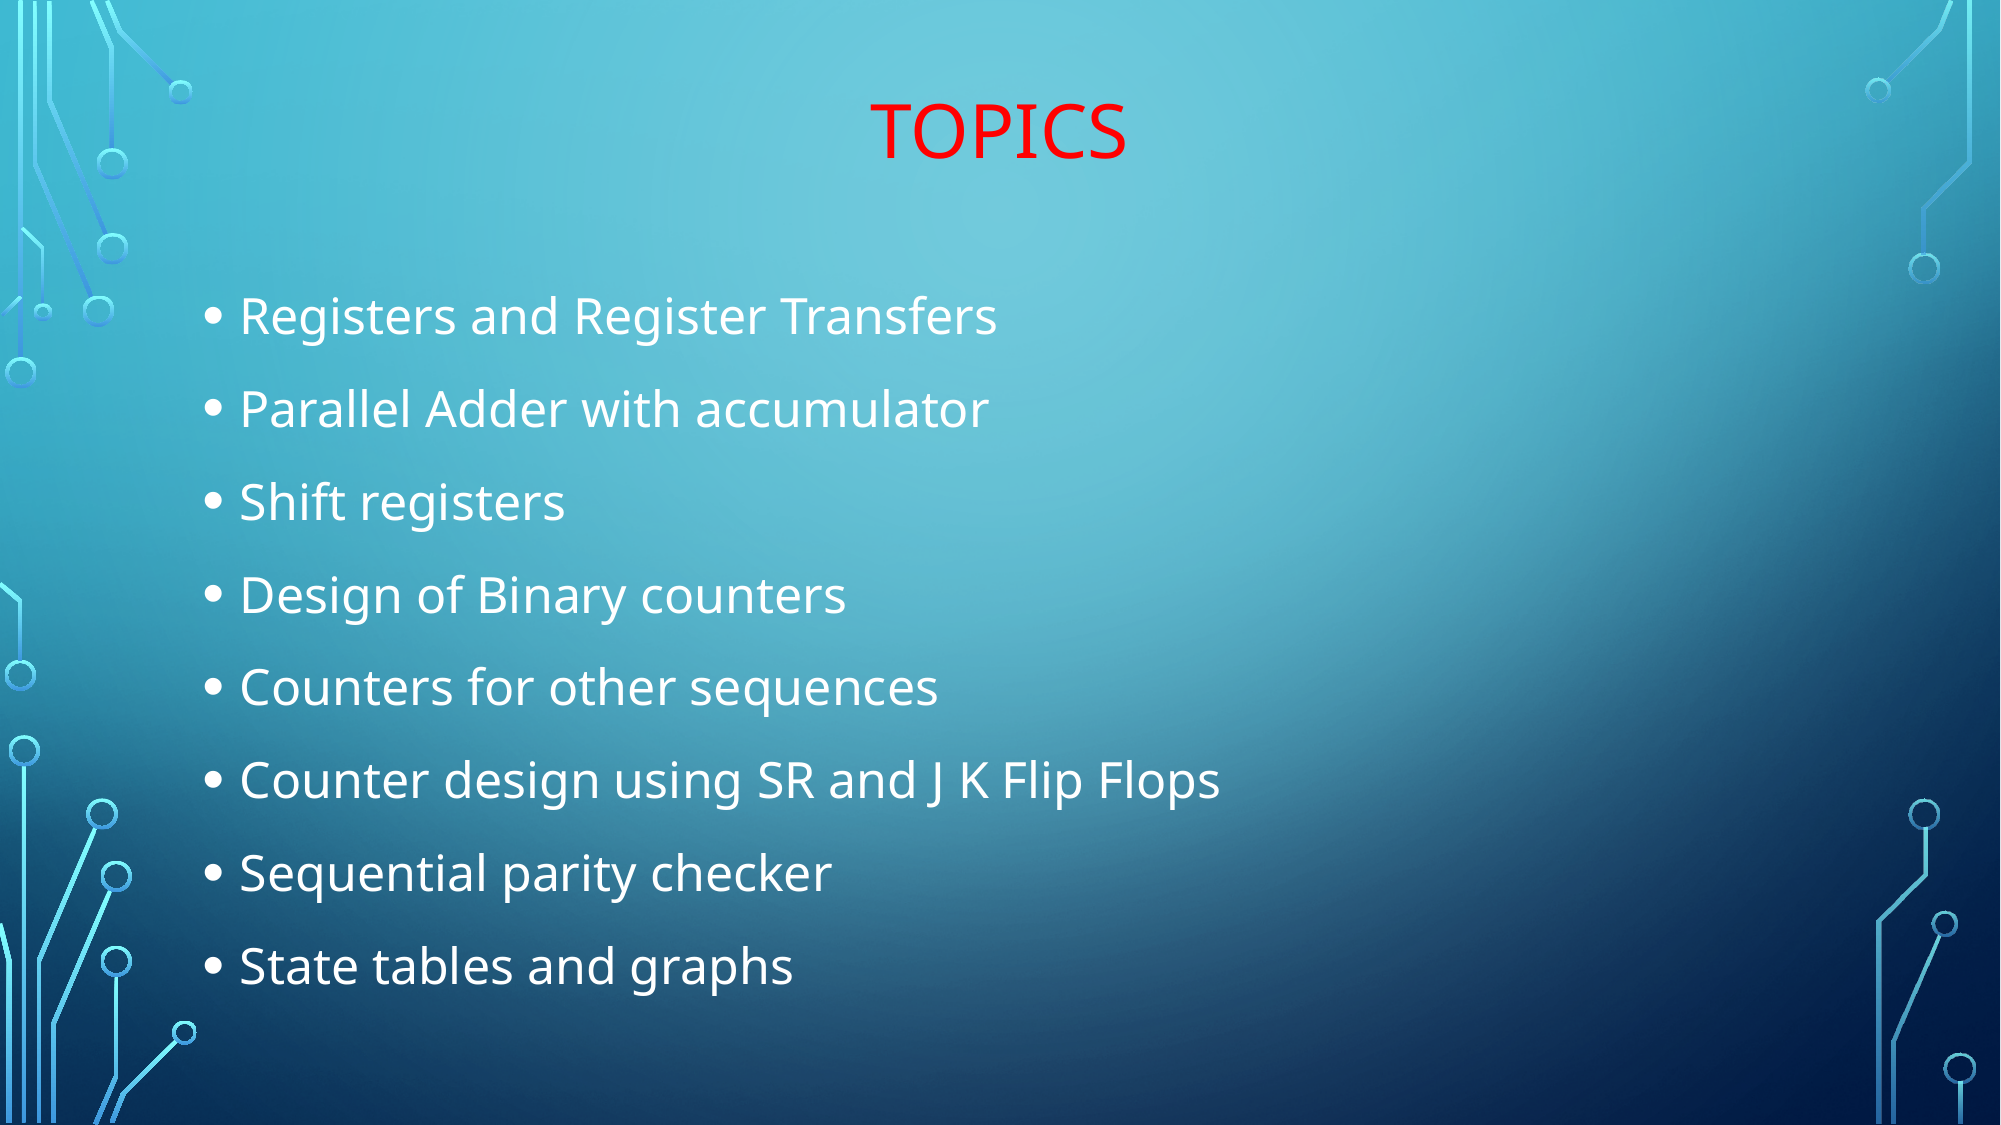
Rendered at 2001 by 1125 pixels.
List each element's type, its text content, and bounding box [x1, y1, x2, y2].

title Topics [187, 16, 1813, 254]
list Registers and Register Transfers Parallel Adder with accumulator Shift registers Design of Binary counters Counters for other sequences Counter design using SR and J K Flip Flops Sequential parity checker State tables and graphs [187, 265, 1813, 1077]
